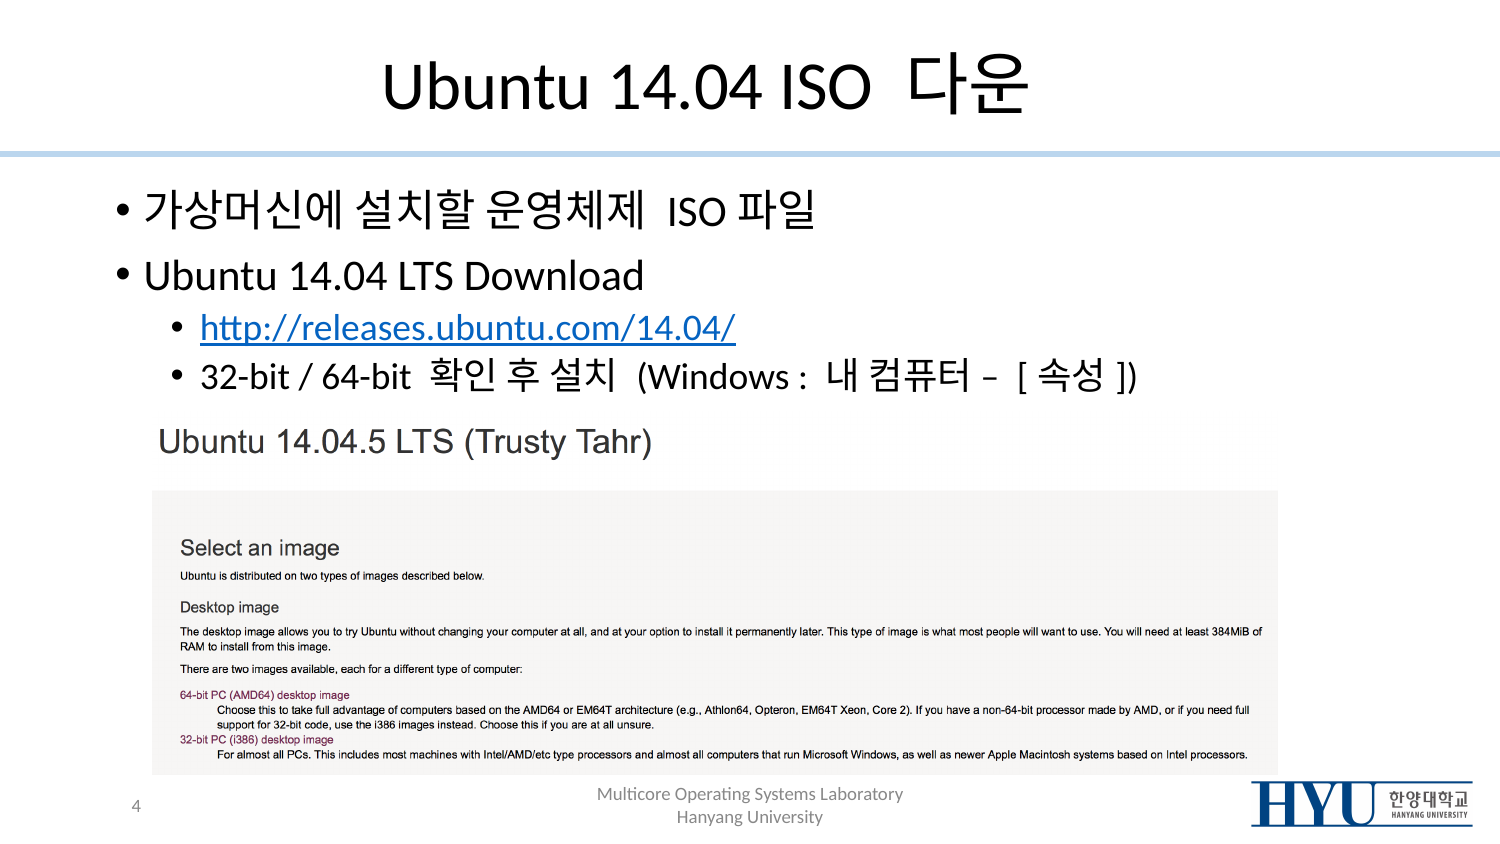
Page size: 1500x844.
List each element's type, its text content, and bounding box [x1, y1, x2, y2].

picture [1251, 781, 1473, 827]
title Ubuntu 14.04 ISO 다운 [103, 44, 1311, 135]
picture [152, 411, 1279, 775]
footer Multicore Operating Systems Laboratory Hanyang University [496, 783, 1004, 827]
slide_number ‹#› [42, 782, 153, 827]
list 가상머신에 설치할 운영체제 ISO파일 Ubuntu 14.04 LTS Download http://releases.ubuntu.com/14.04/ 32-bit / 64-bit 확인 후 설치 (Windows : 내 컴퓨터 – [속성]) [103, 183, 1311, 775]
